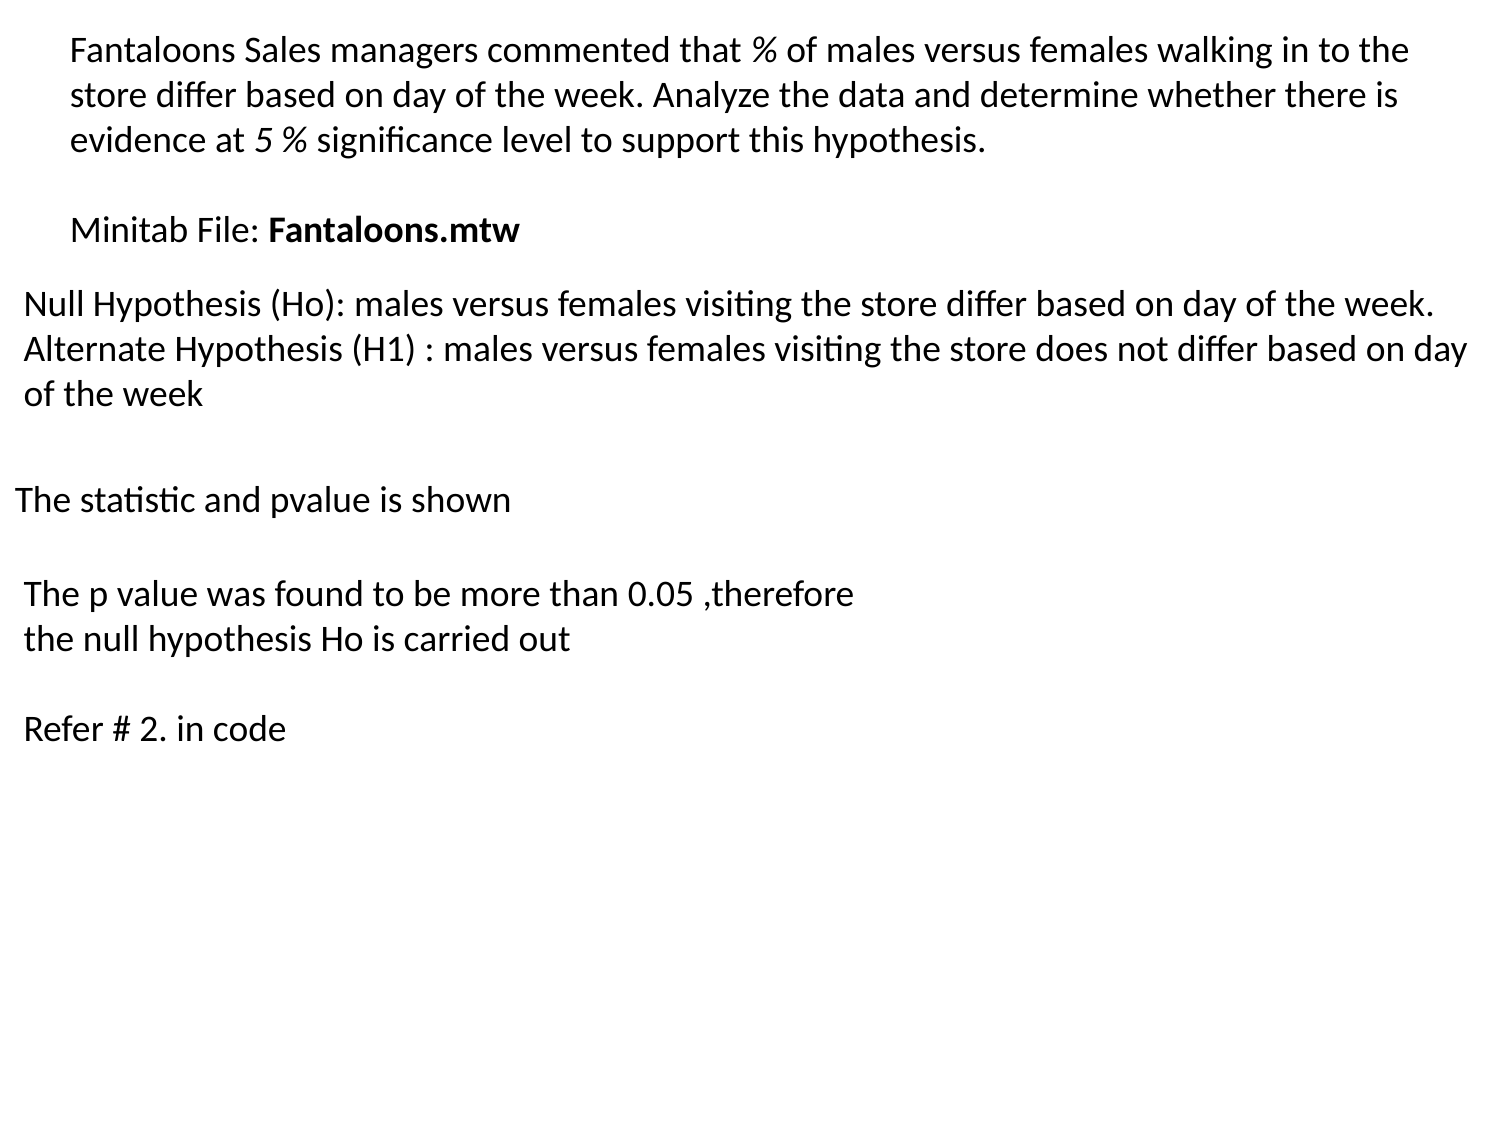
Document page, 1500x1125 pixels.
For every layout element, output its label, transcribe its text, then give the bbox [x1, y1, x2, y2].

text_box Fantaloons Sales managers commented that % of males versus females walking in to the store differ based on day of the week. Analyze the data and determine whether there is evidence at 5 % significance level to support this hypothesis. Minitab File: Fantaloons.mtw [55, 17, 1463, 258]
text_box The statistic and pvalue is shown [0, 467, 750, 528]
text_box The p value was found to be more than 0.05 ,therefore the null hypothesis Ho is carried out Refer # 2. in code [8, 561, 1447, 801]
text_box Null Hypothesis (Ho): males versus females visiting the store differ based on day of the week. Alternate Hypothesis (H1) : males versus females visiting the store does not differ based on day of the week [8, 271, 1487, 422]
